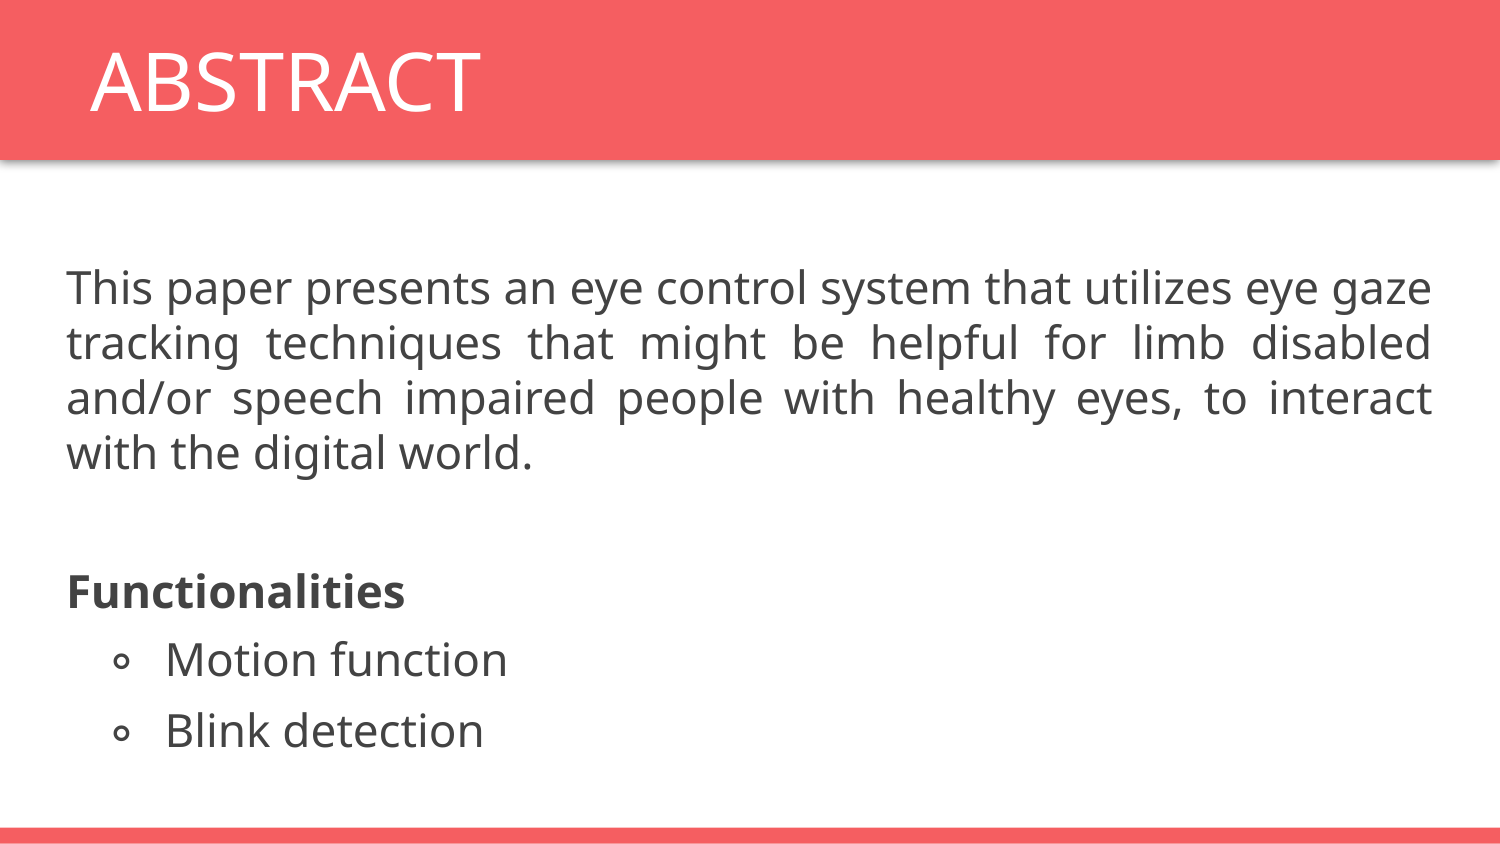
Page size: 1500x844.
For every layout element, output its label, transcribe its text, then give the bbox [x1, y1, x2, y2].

title ABSTRACT [0, 0, 1500, 160]
list This paper presents an eye control system that utilizes eye gaze tracking techniques that might be helpful for limb disabled and/or speech impaired people with healthy eyes, to interact with the digital world. Functionalities Motion function Blink detection [51, 189, 1449, 750]
